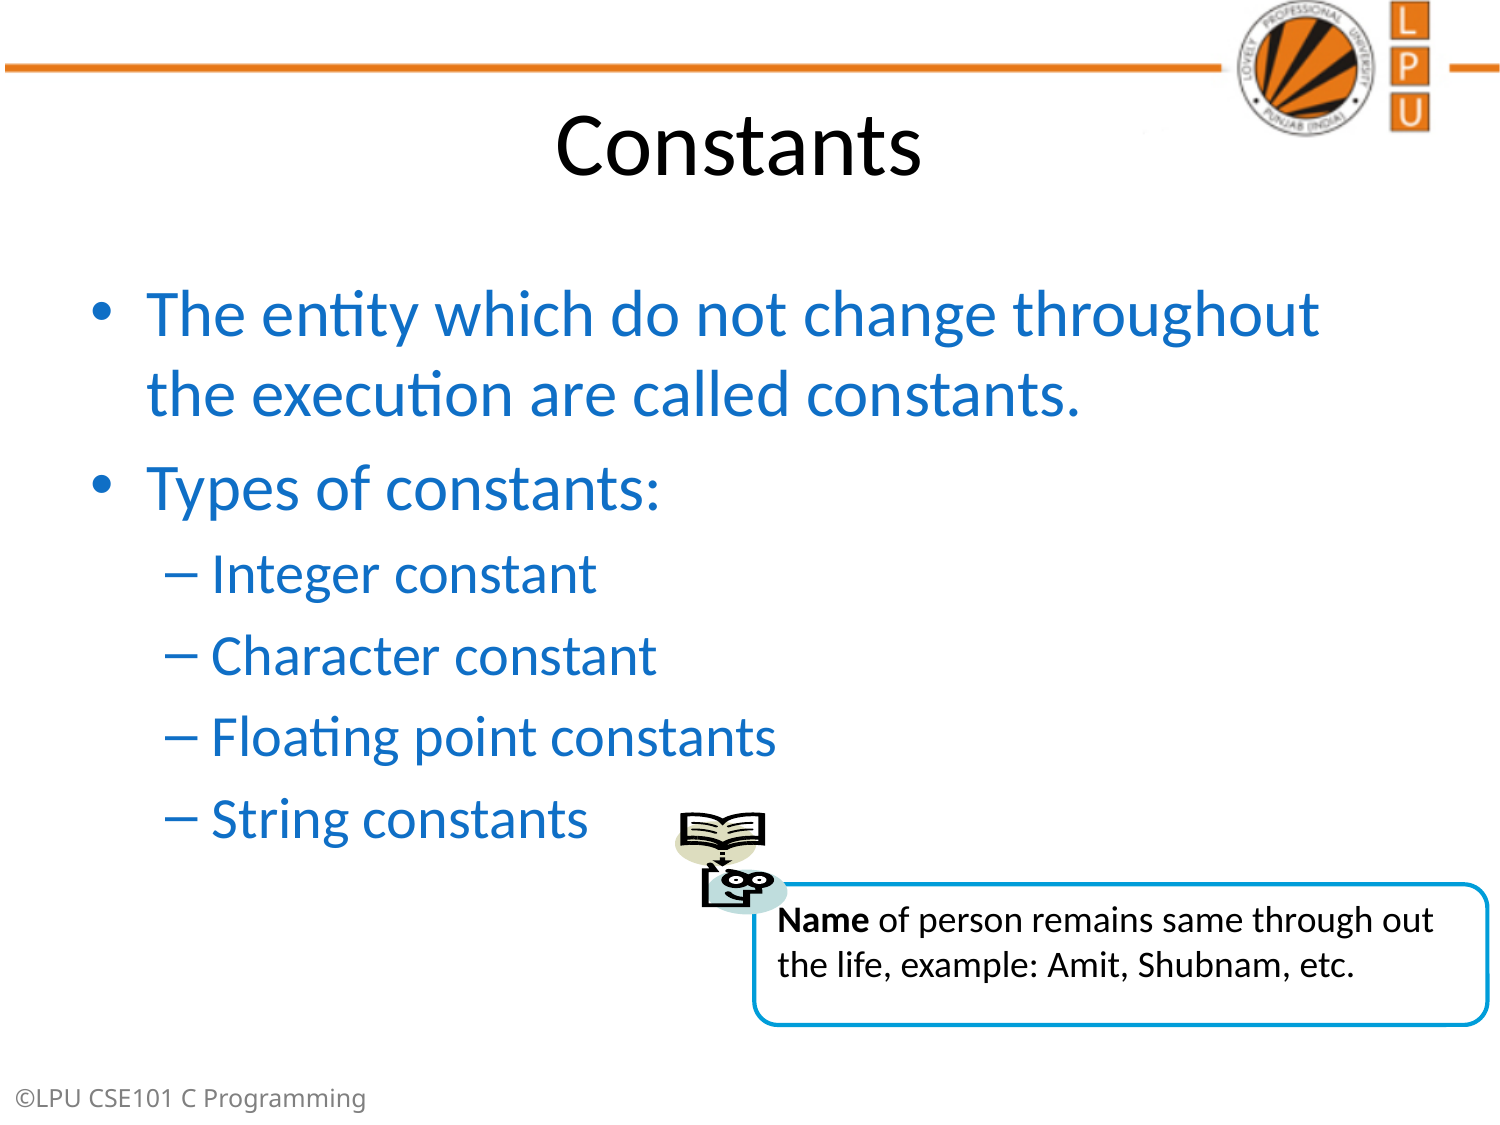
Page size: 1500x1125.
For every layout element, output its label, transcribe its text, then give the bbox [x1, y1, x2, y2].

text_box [674, 812, 1488, 1040]
title Constants [75, 45, 1425, 233]
list The entity which do not change throughout the execution are called constants. Types of constants: Integer constant Character constant Floating point constants String constants [75, 262, 1425, 1005]
picture [5, 0, 1500, 155]
